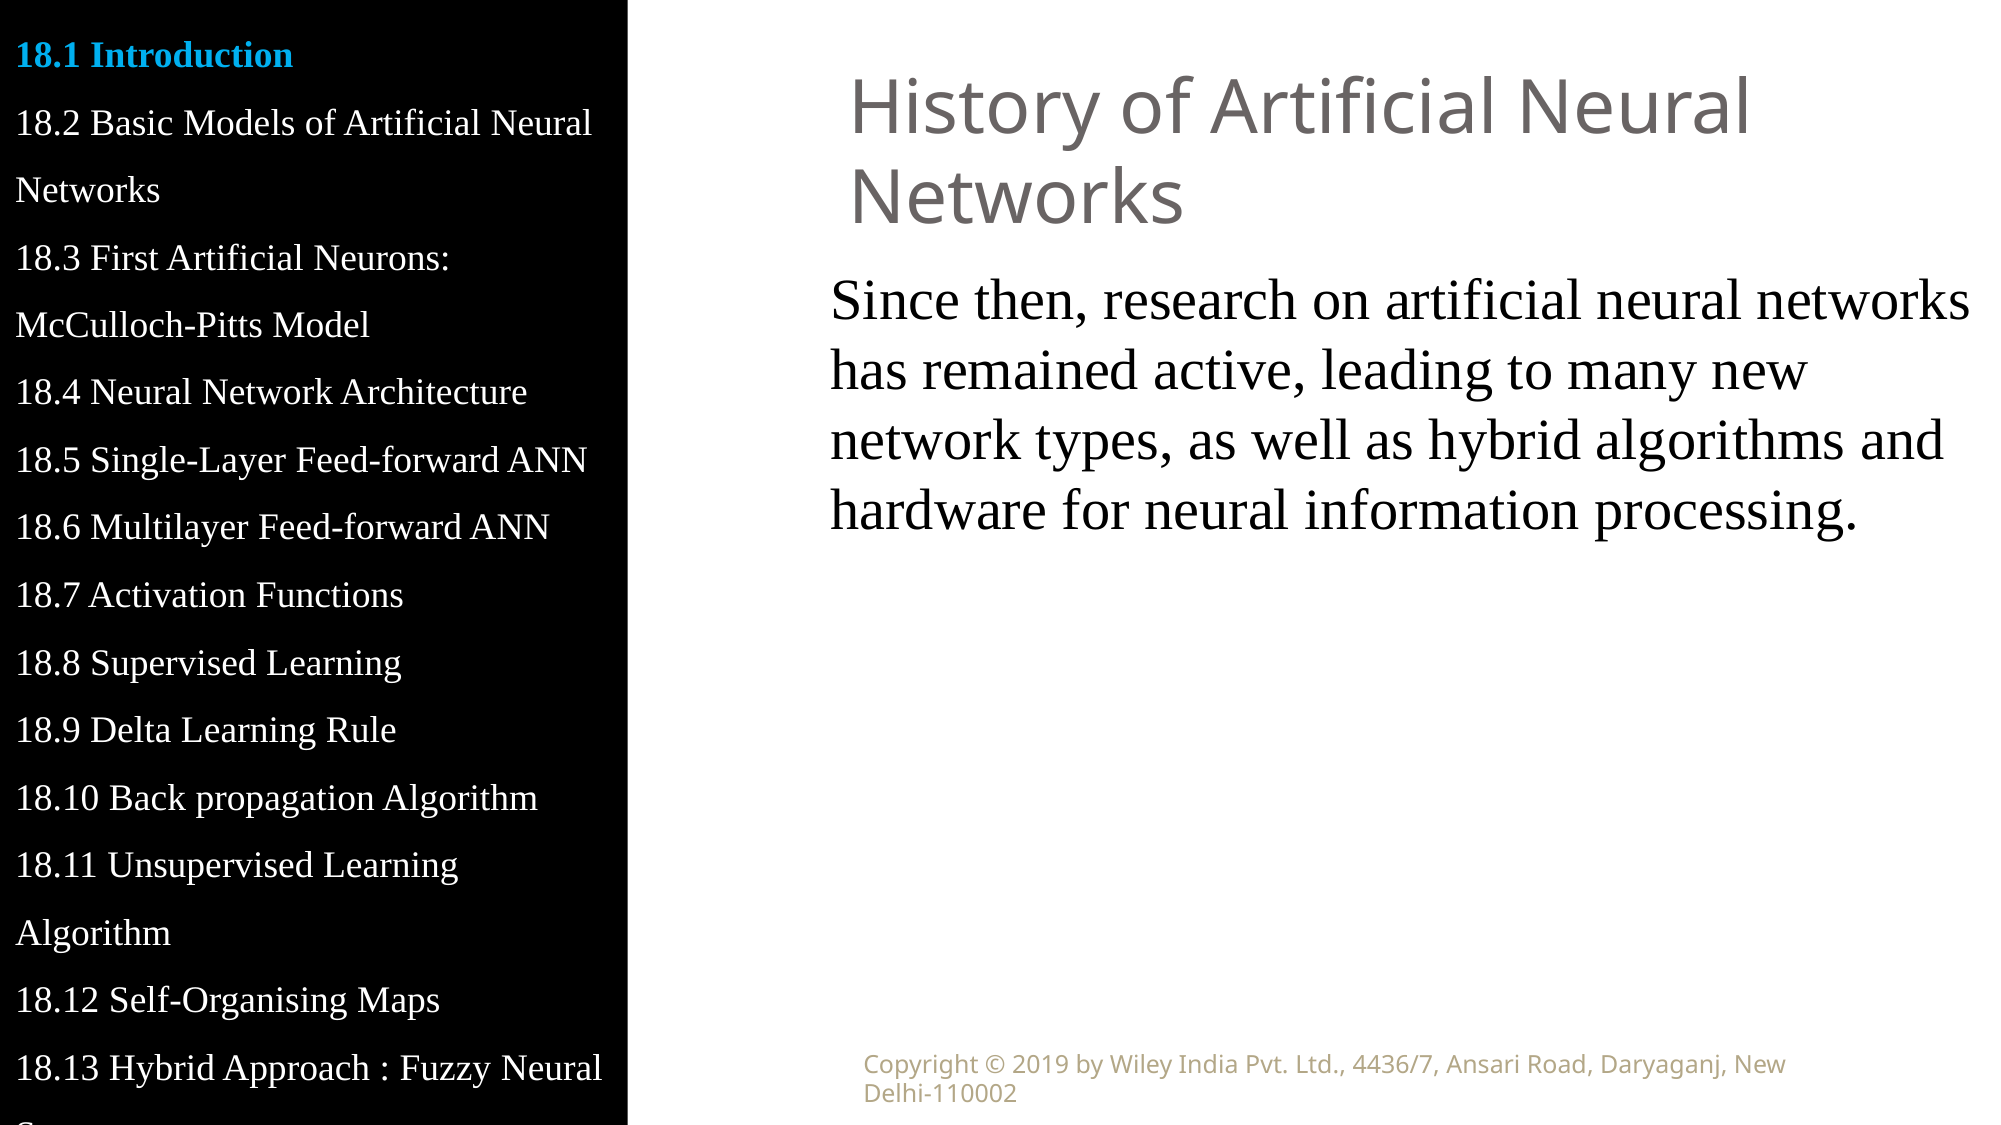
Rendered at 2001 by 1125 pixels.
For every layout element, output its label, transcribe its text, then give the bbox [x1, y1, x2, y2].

footer Copyright © 2019 by Wiley India Pvt. Ltd., 4436/7, Ansari Road, Daryaganj, New Delhi-110002 [848, 1037, 1867, 1116]
text_box Since then, research on artificial neural networks has remained active, leading to many new network types, as well as hybrid algorithms and hardware for neural information processing. [815, 253, 2000, 641]
text_box History of Artificial Neural Networks [833, 50, 1882, 253]
text_box 18.1 Introduction 18.2 Basic Models of Artificial Neural Networks 18.3 First Artificial Neurons: McCulloch-Pitts Model 18.4 Neural Network Architecture 18.5 Single-Layer Feed-forward ANN 18.6 Multilayer Feed-forward ANN 18.7 Activation Functions 18.8 Supervised Learning 18.9 Delta Learning Rule 18.10 Back propagation Algorithm 18.11 Unsupervised Learning Algorithm 18.12 Self-Organising Maps 18.13 Hybrid Approach : Fuzzy Neural Systems [0, 0, 628, 1125]
